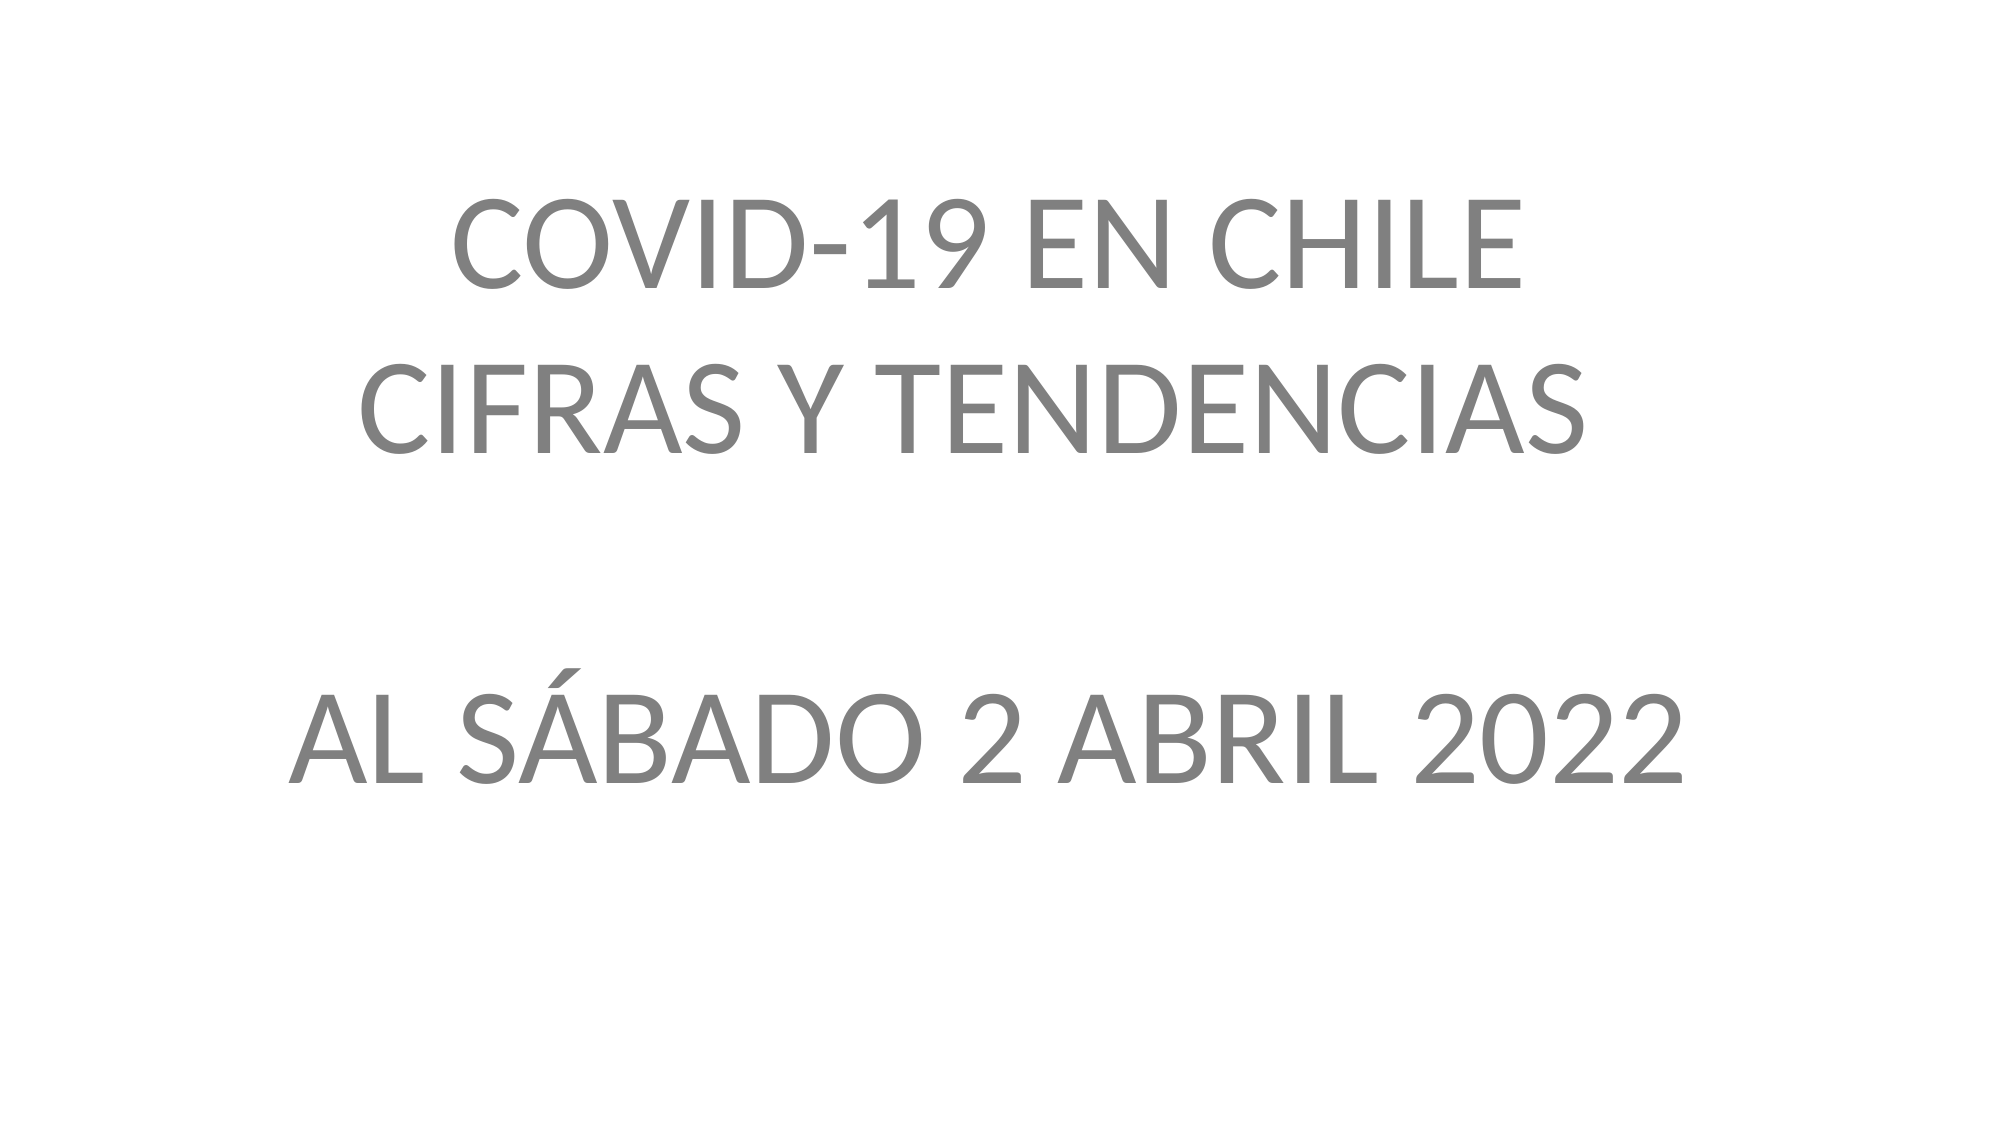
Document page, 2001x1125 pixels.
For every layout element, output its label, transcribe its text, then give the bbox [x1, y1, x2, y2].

text_box COVID-19 EN CHILE CIFRAS Y TENDENCIAS AL SÁBADO 2 ABRIL 2022 [273, 143, 1705, 819]
